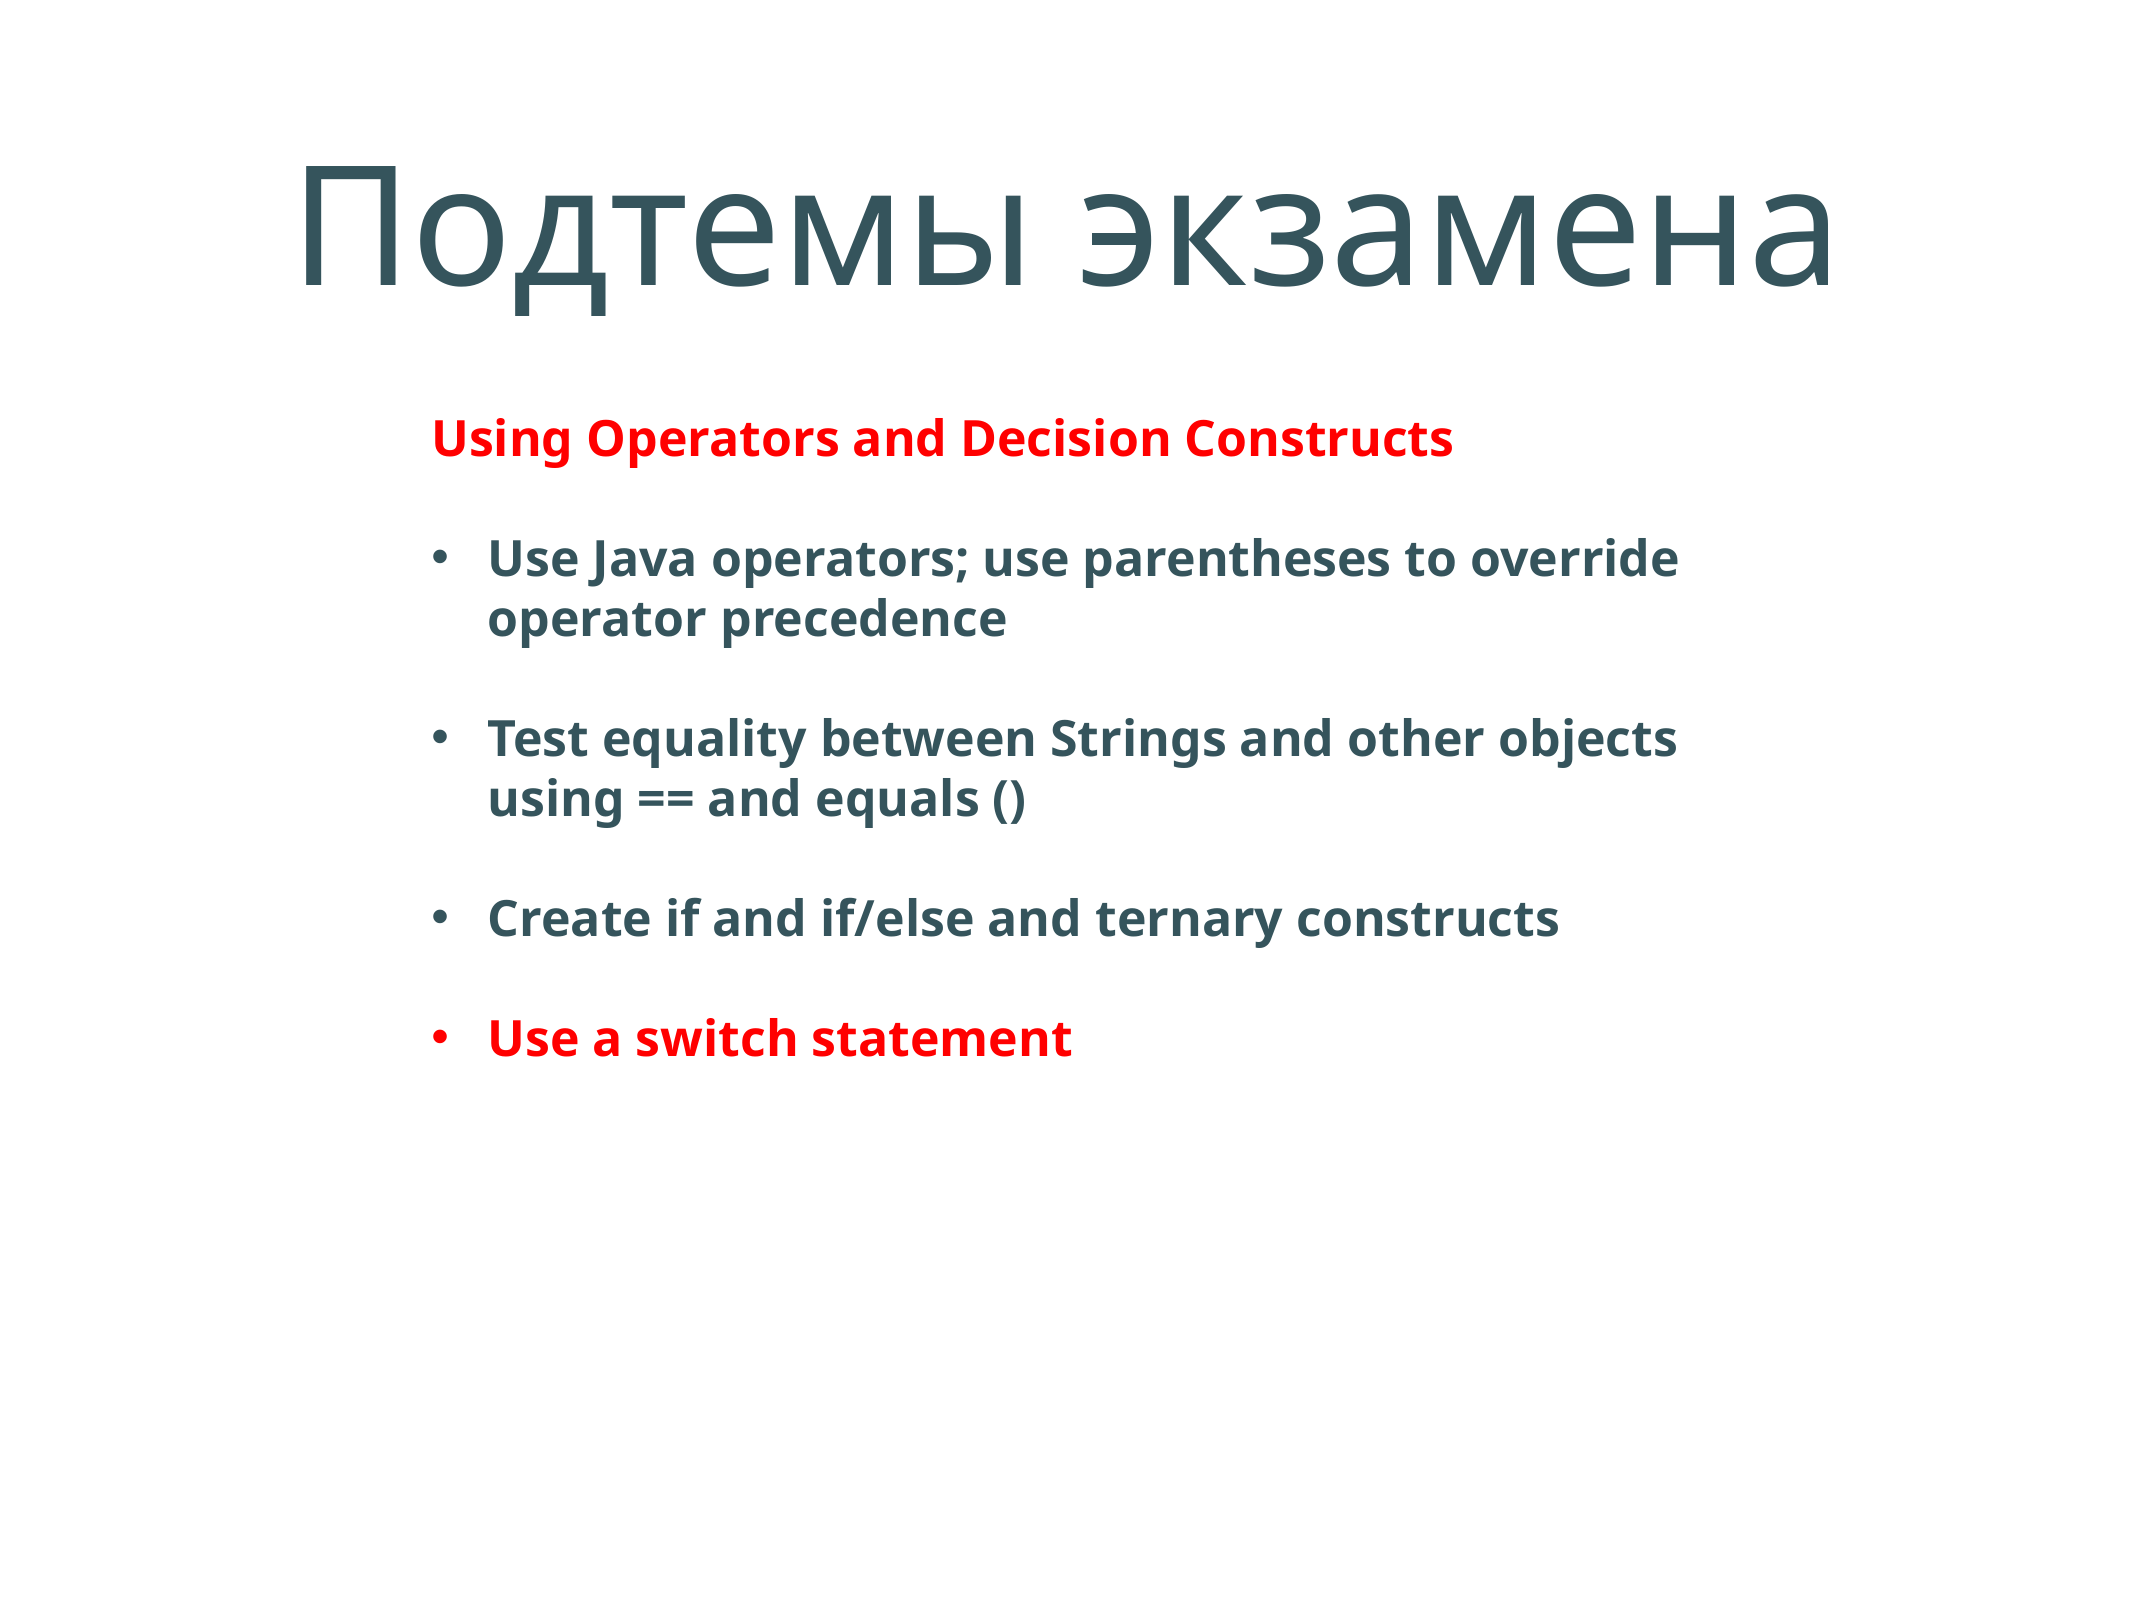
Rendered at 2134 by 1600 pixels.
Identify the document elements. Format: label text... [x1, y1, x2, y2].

title Подтемы экзамена [155, 41, 1978, 397]
text_box Using Operators and Decision Constructs Use Java operators; use parentheses to override operator precedence Test equality between Strings and other objects using == and equals () Create if and if/else and ternary constructs Use a switch statement [416, 398, 1822, 1074]
